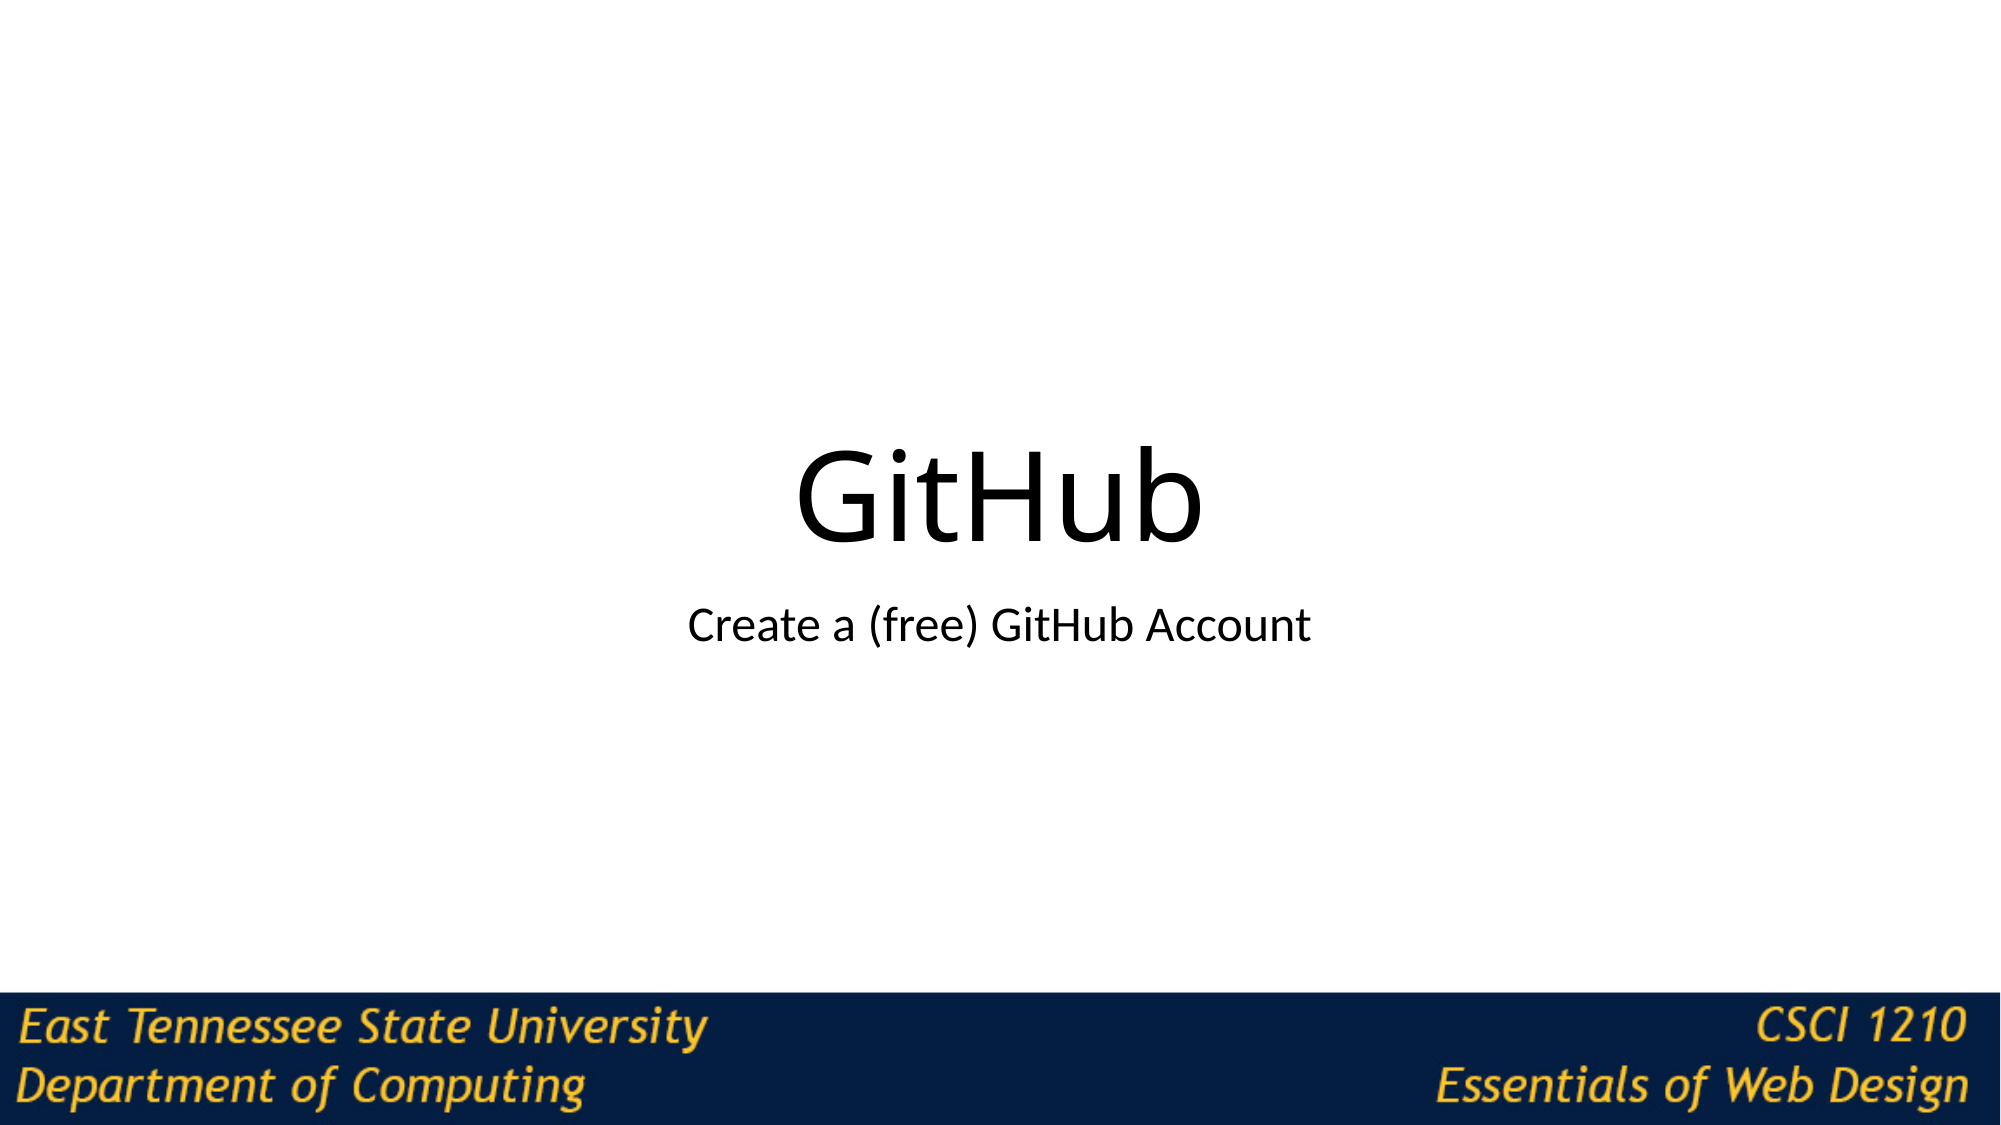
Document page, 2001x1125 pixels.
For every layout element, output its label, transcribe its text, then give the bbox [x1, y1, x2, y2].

subtitle Create a (free) GitHub Account [249, 590, 1750, 863]
picture [0, 0, 2001, 1125]
title GitHub [249, 184, 1750, 576]
